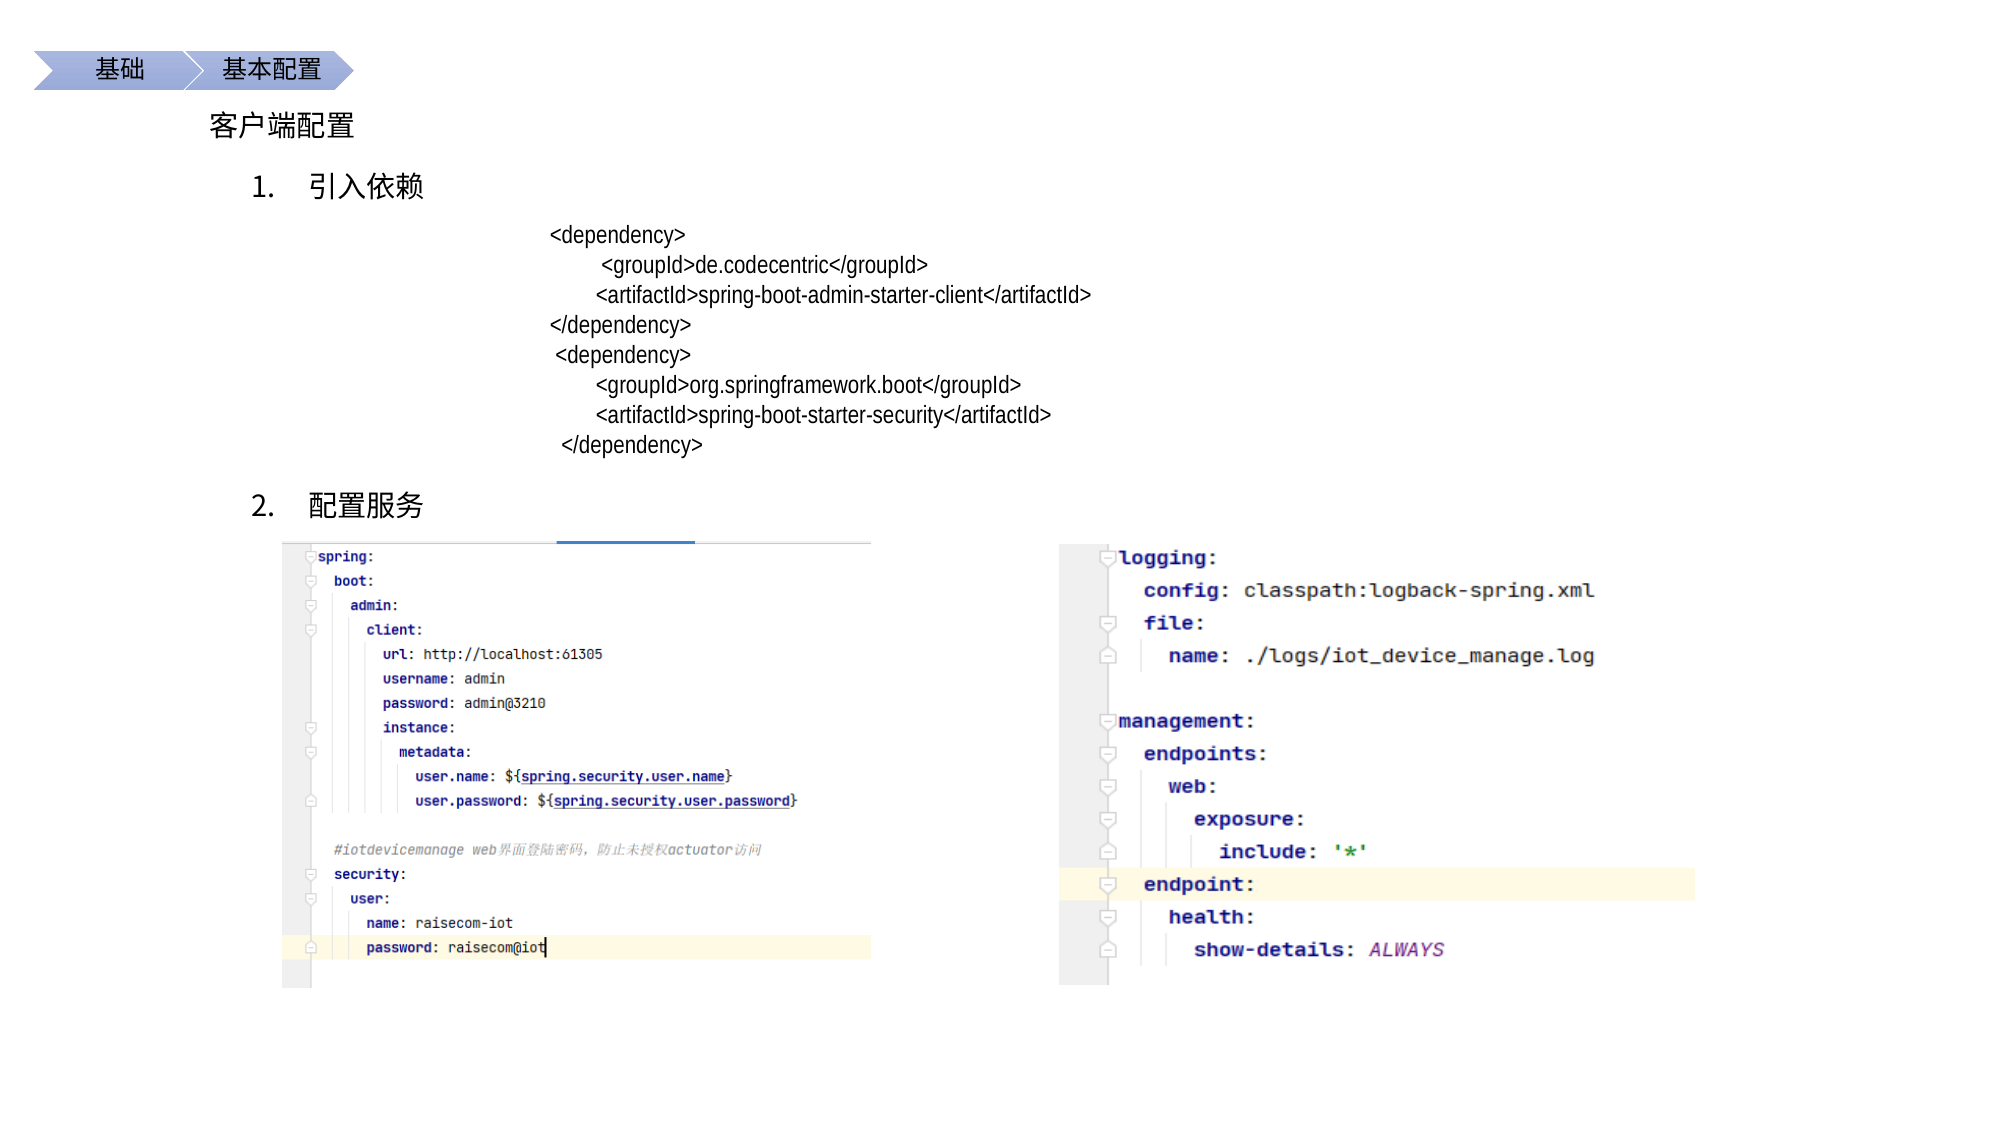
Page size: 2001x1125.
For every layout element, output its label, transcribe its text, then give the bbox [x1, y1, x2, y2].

text_box 客户端配置 [194, 100, 371, 150]
text_box 引入依赖 [236, 160, 440, 211]
picture [1059, 544, 1695, 985]
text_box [33, 50, 354, 91]
text_box 配置服务 [236, 479, 440, 530]
text_box <dependency> <groupId>de.codecentric</groupId> <artifactId>spring-boot-admin-starter-client</artifactId> </dependency> <dependency> <groupId>org.springframework.boot</groupId> <artifactId>spring-boot-starter-security</artifactId> </dependency> [534, 211, 1108, 466]
picture [282, 541, 871, 988]
